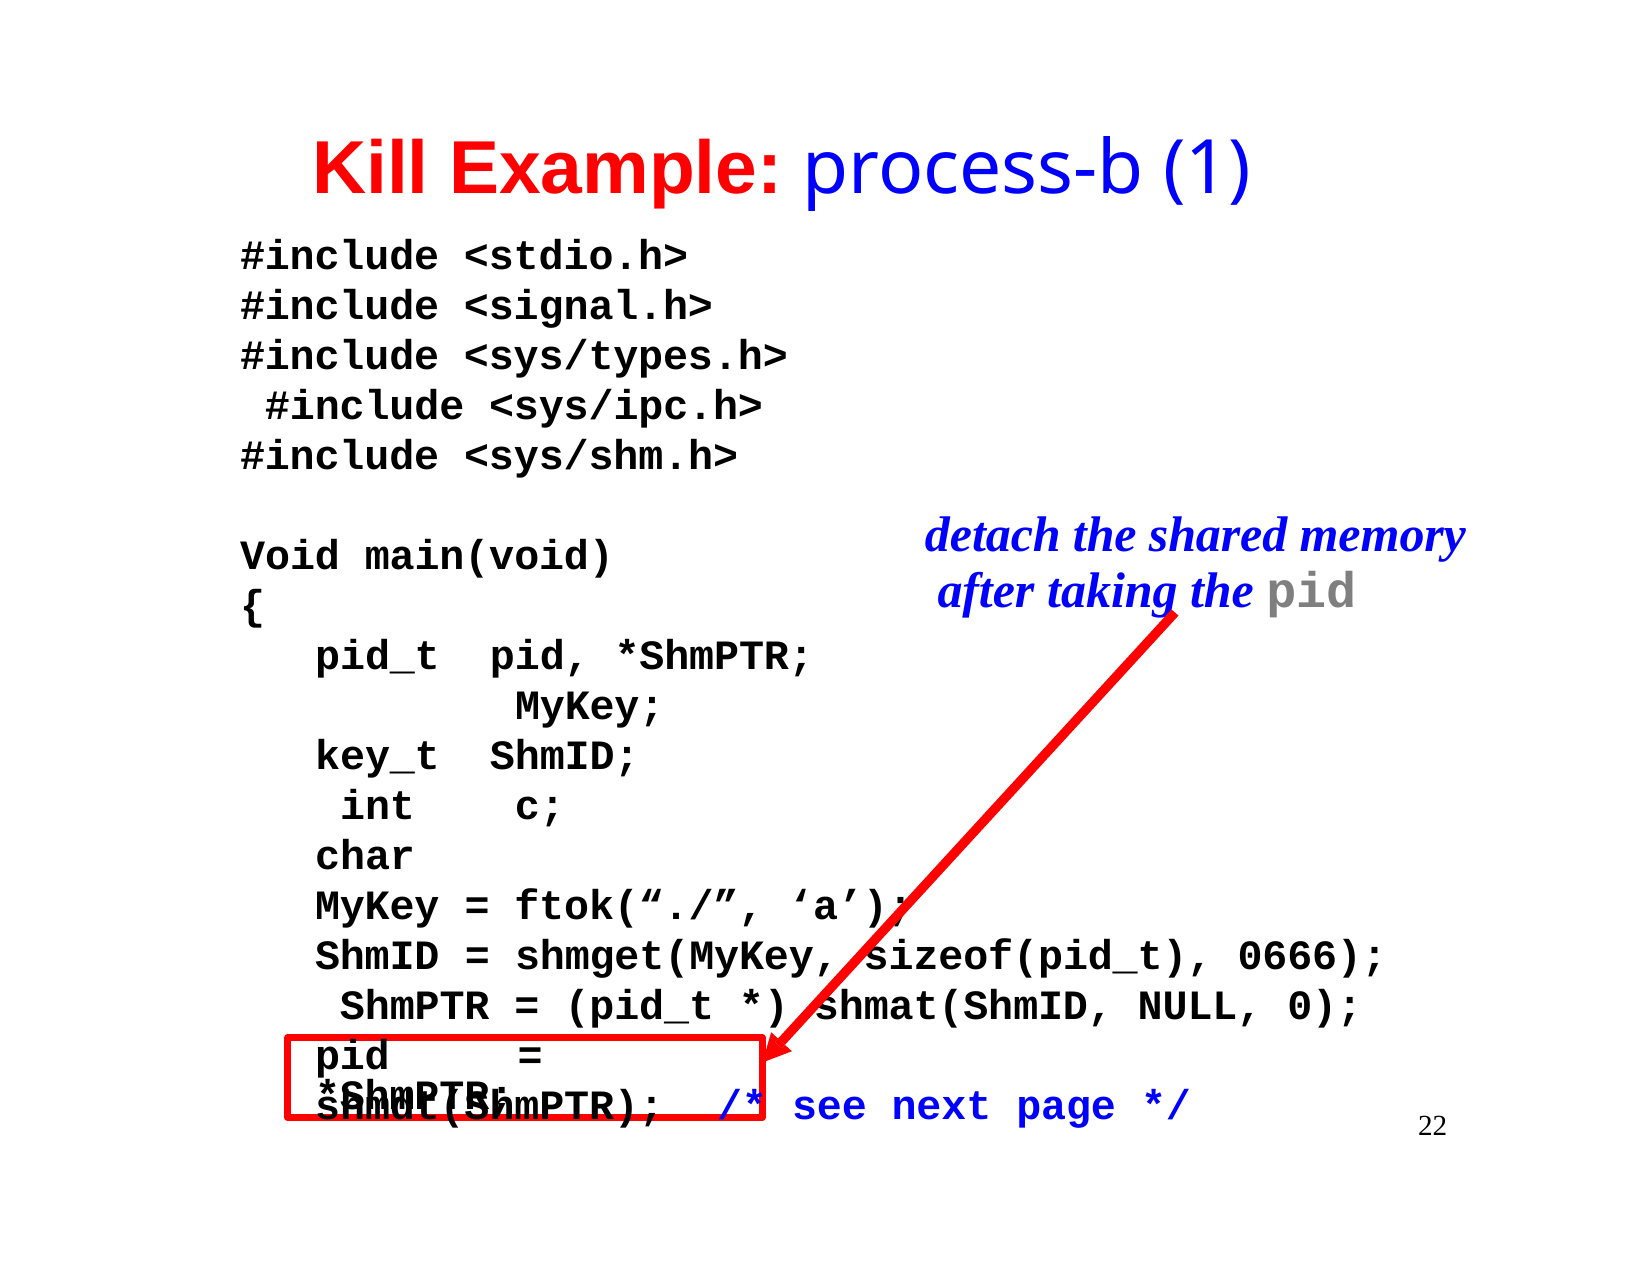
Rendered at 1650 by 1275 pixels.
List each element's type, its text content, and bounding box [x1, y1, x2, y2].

text_box detach the shared memory after taking the pid [922, 497, 1470, 618]
title Kill Example: process-b (1) [310, 116, 1340, 332]
text_box pid, *ShmPTR; MyKey; ShmID; c; [487, 625, 818, 828]
text_box MyKey = ftok(“./”, ‘a’); ShmID = shmget(MyKey, sizeof(pid_t), 0666); ShmPTR = (pid_t *) shmat(ShmID, NULL, 0); [802, 875, 1393, 1028]
text_box 22 [1416, 1104, 1450, 1142]
text_box pid_t key_t int char [313, 625, 443, 875]
text_box Void main(void) { [238, 525, 618, 628]
text_box MyKey = ftok(“./”, ‘a’); ShmID = shmget(MyKey, sizeof(pid_t), 0666); ShmPTR = (pid_t *) shmat(ShmID, NULL, 0); [312, 875, 927, 1028]
text_box #include <stdio.h> #include <signal.h> #include <sys/types.h> #include <sys/ipc.h> #include <sys/shm.h> [237, 225, 793, 478]
text_box [762, 609, 1179, 1063]
text_box pid = *ShmPTR; [287, 1037, 763, 1118]
text_box shmdt(ShmPTR); /* see next page */ [313, 1075, 1193, 1128]
